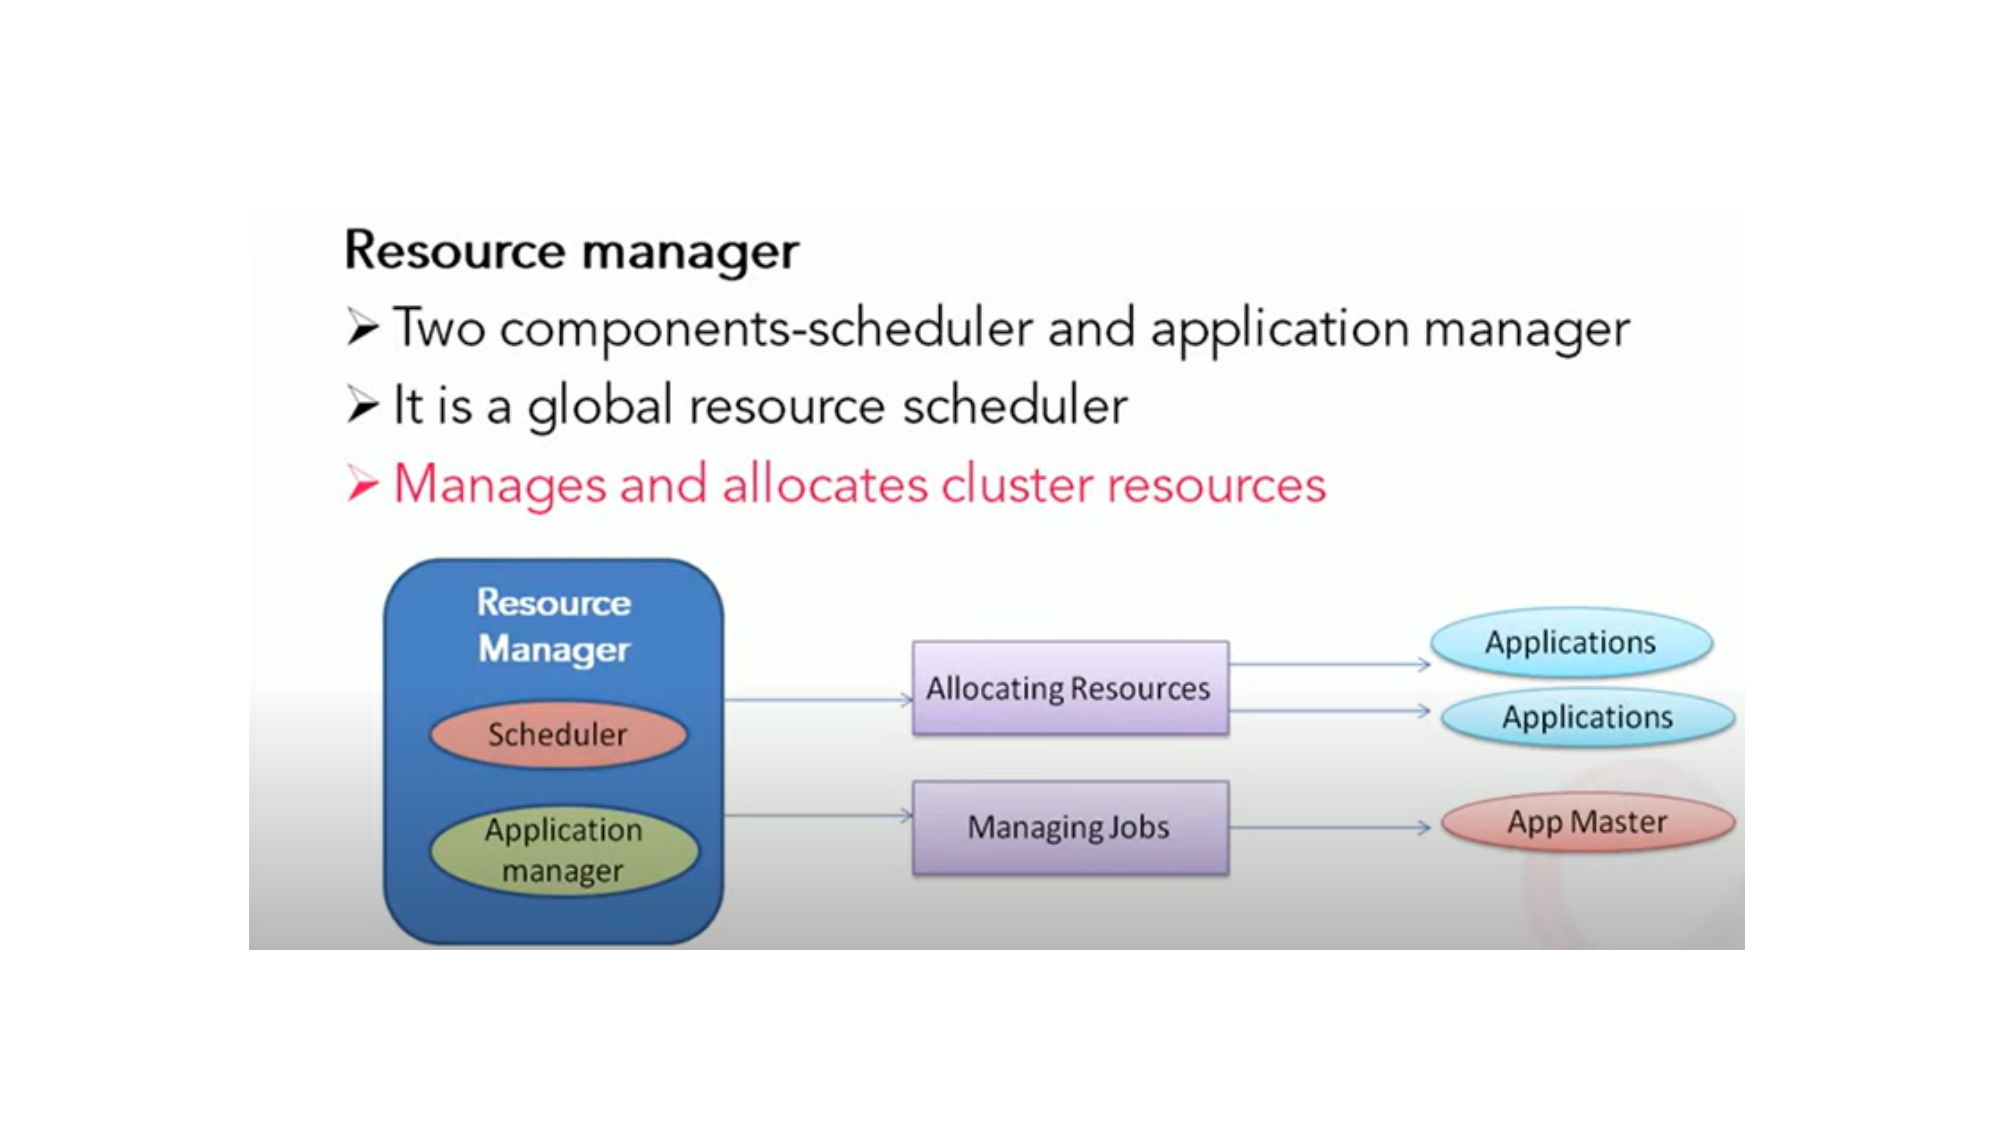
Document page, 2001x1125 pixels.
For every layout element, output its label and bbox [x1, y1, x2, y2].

picture [249, 211, 1746, 951]
